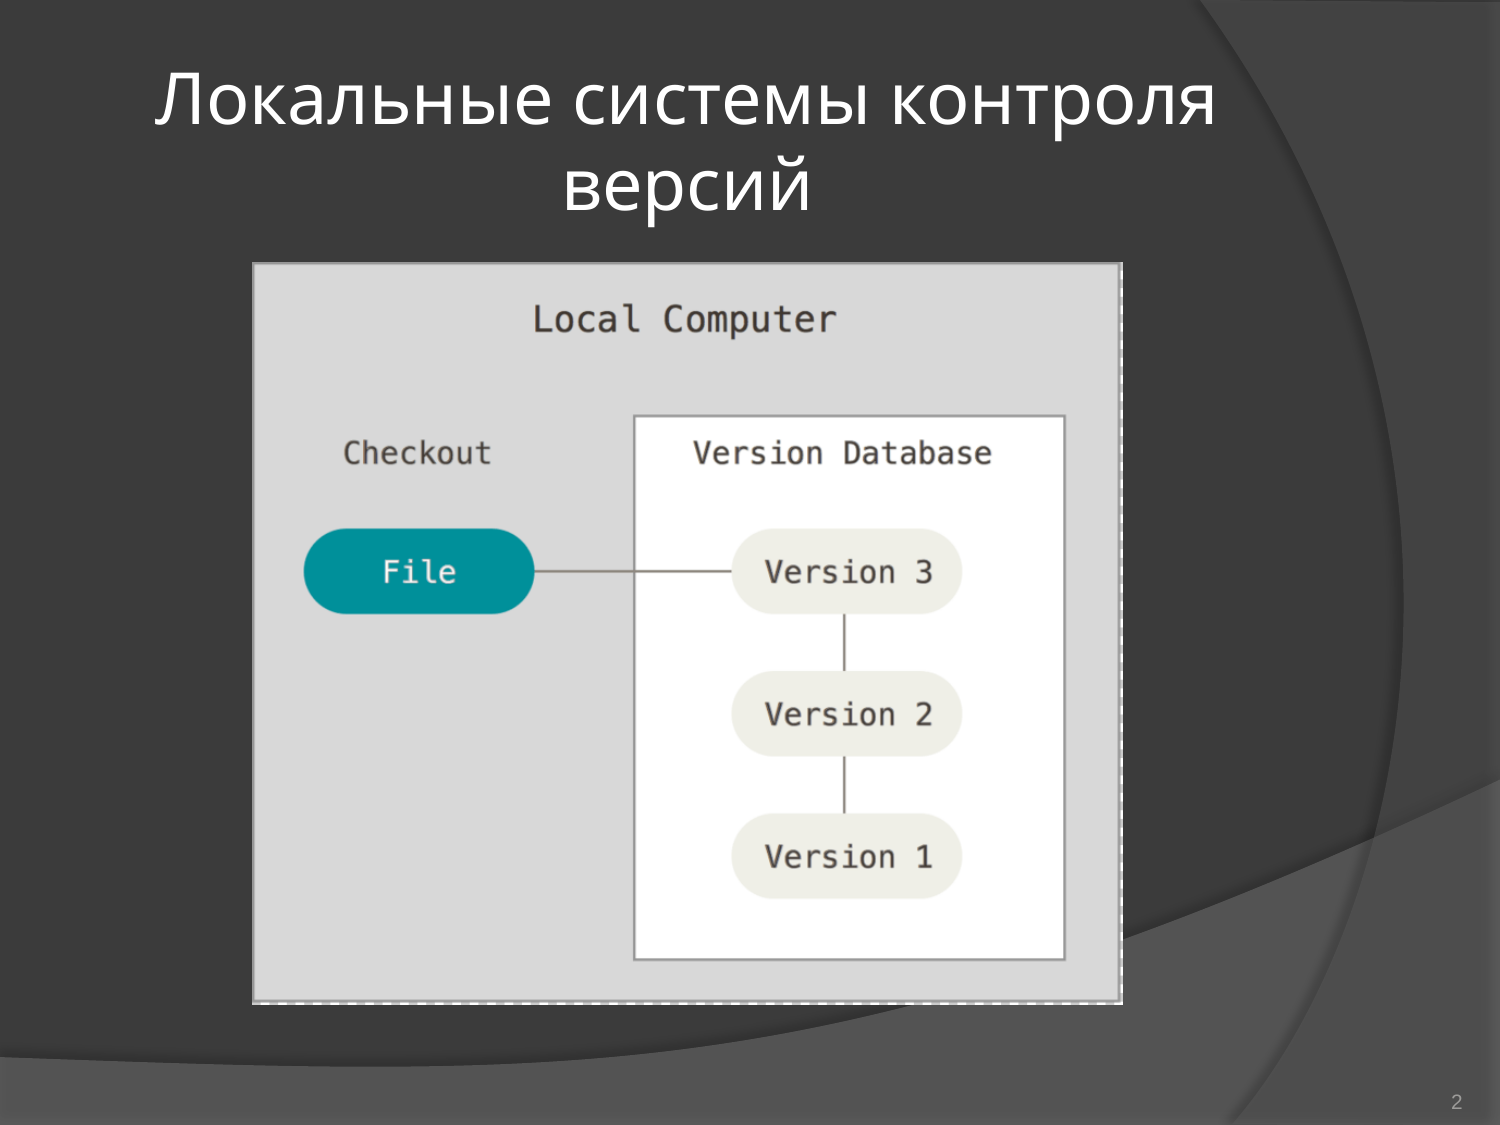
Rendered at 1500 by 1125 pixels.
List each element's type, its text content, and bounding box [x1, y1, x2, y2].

slide_number 2 [1337, 1053, 1463, 1114]
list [252, 262, 1123, 1006]
title Локальные системы контроля версий [75, 45, 1300, 233]
